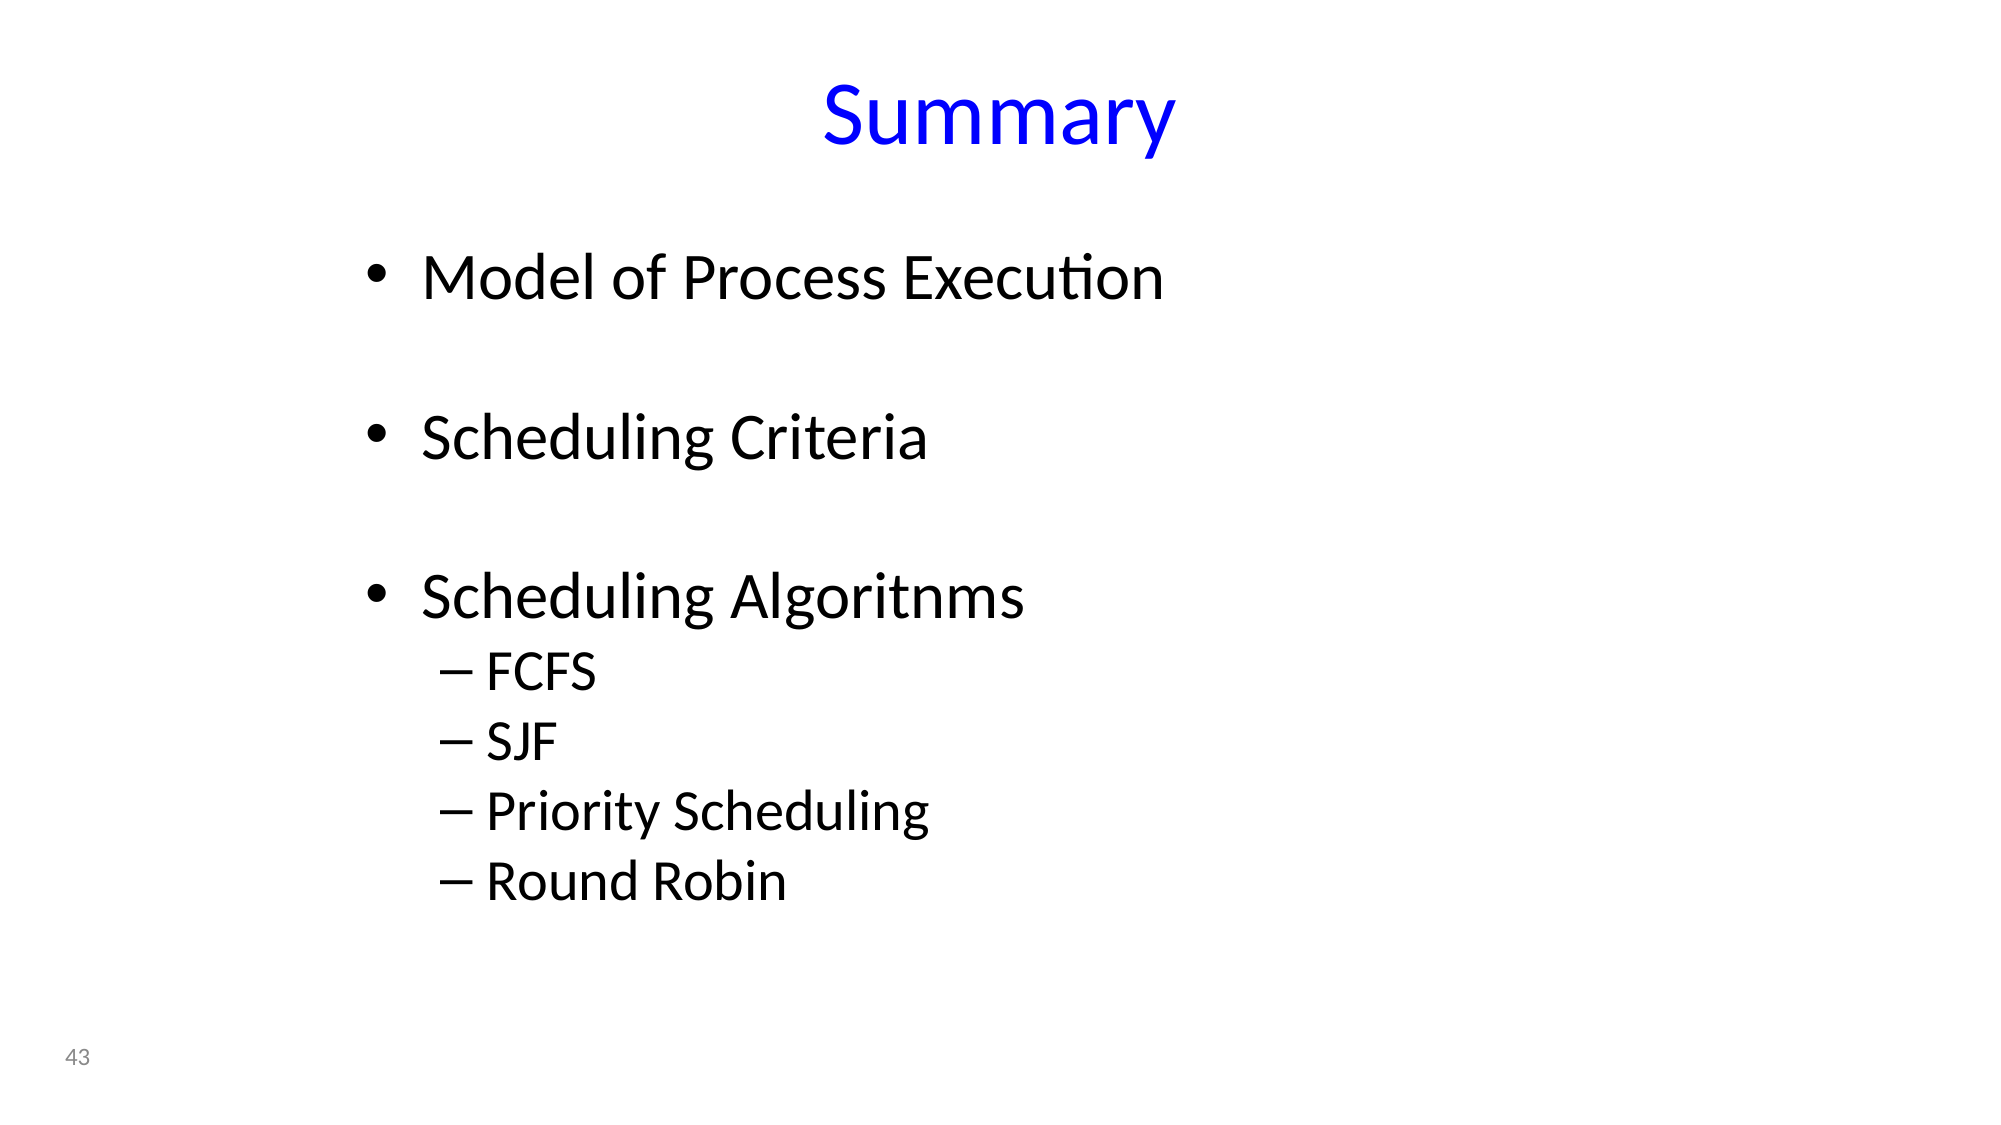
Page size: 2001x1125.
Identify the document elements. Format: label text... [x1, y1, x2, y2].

title Summary [324, 28, 1675, 188]
slide_number 43 [50, 1025, 317, 1085]
list Model of Process Execution Scheduling Criteria Scheduling Algoritnms FCFS SJF Priority Scheduling Round Robin [350, 224, 1611, 926]
